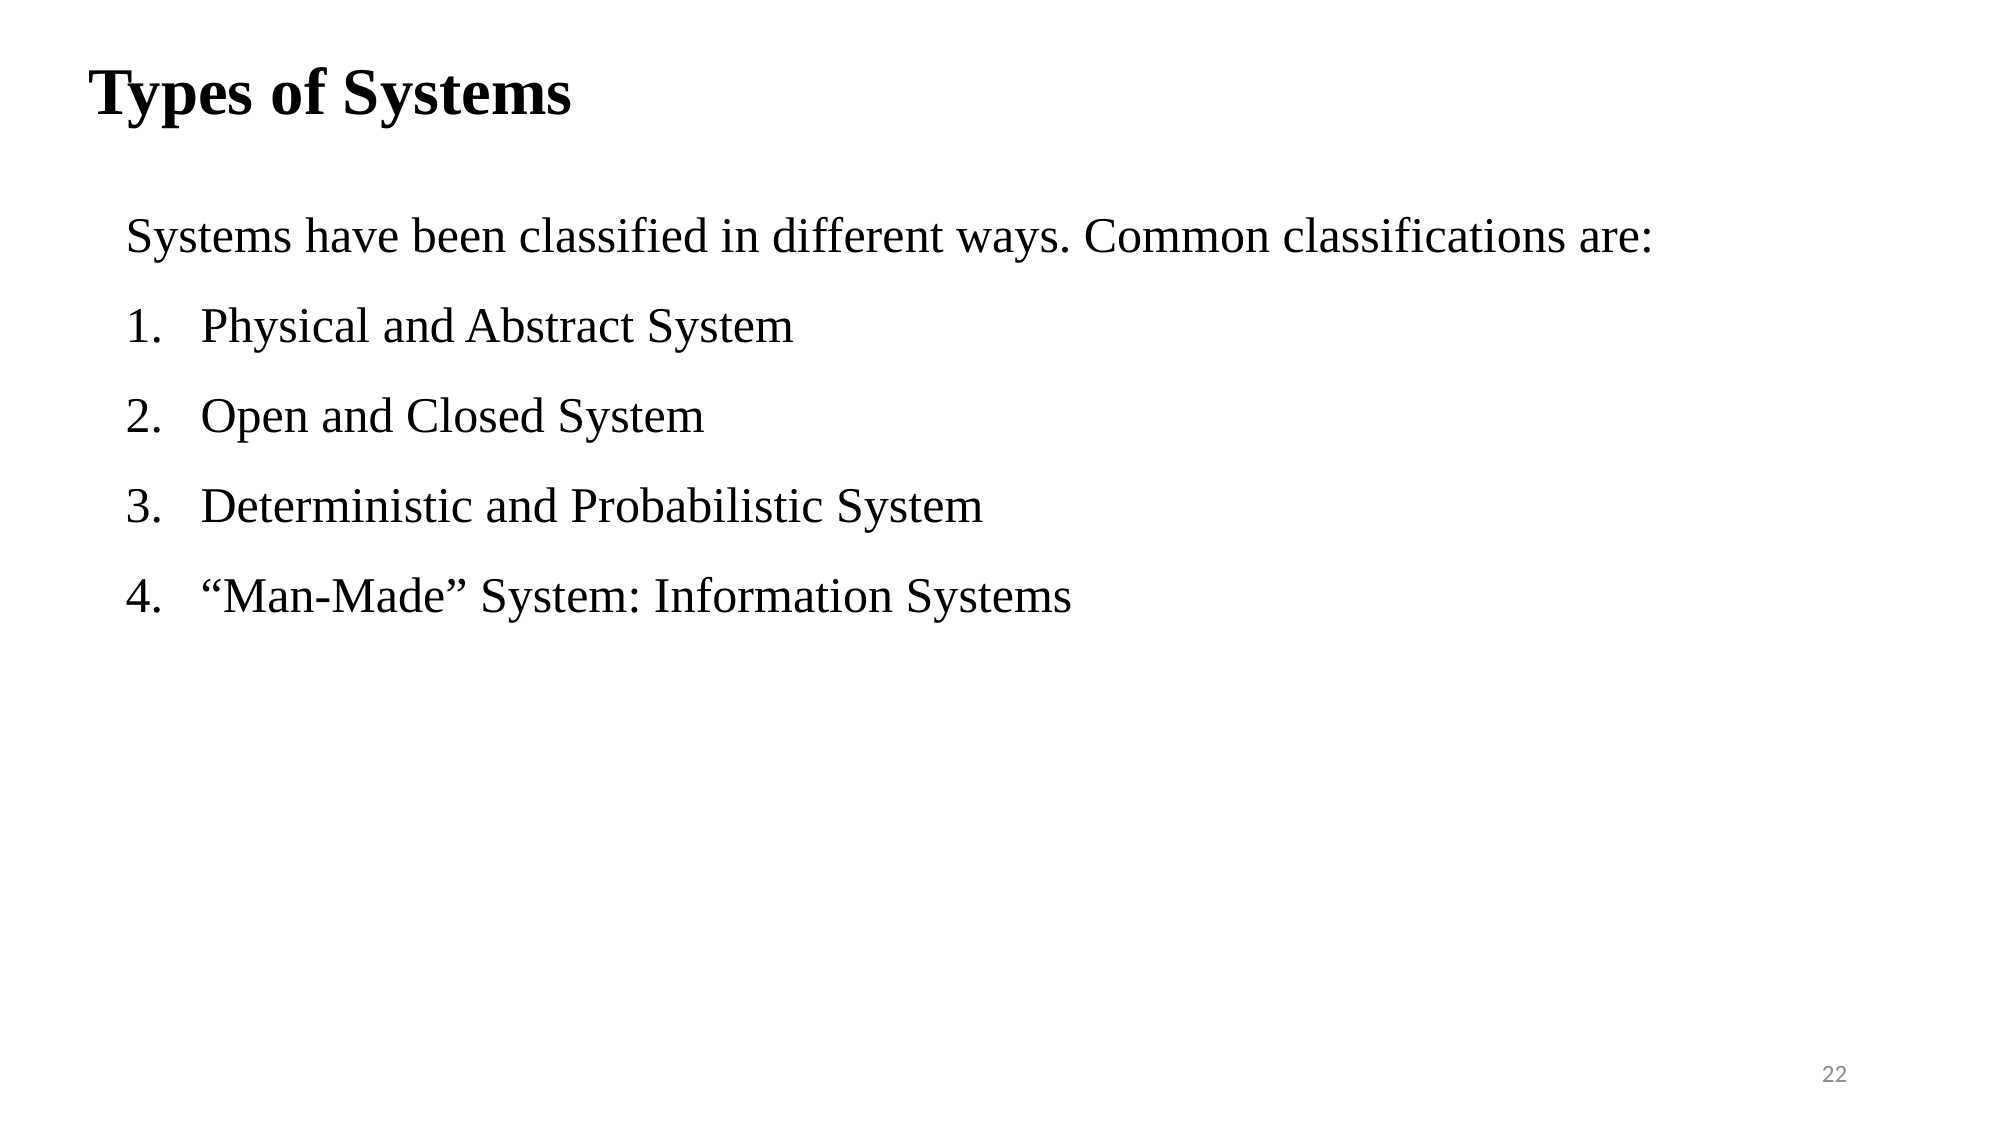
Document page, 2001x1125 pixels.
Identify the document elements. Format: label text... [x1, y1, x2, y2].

text_box Systems have been classified in different ways. Common classifications are: Physical and Abstract System Open and Closed System Deterministic and Probabilistic System “Man-Made” System: Information Systems [73, 165, 1966, 811]
slide_number 22 [1412, 1042, 1863, 1103]
title Types of Systems [73, 19, 1799, 165]
